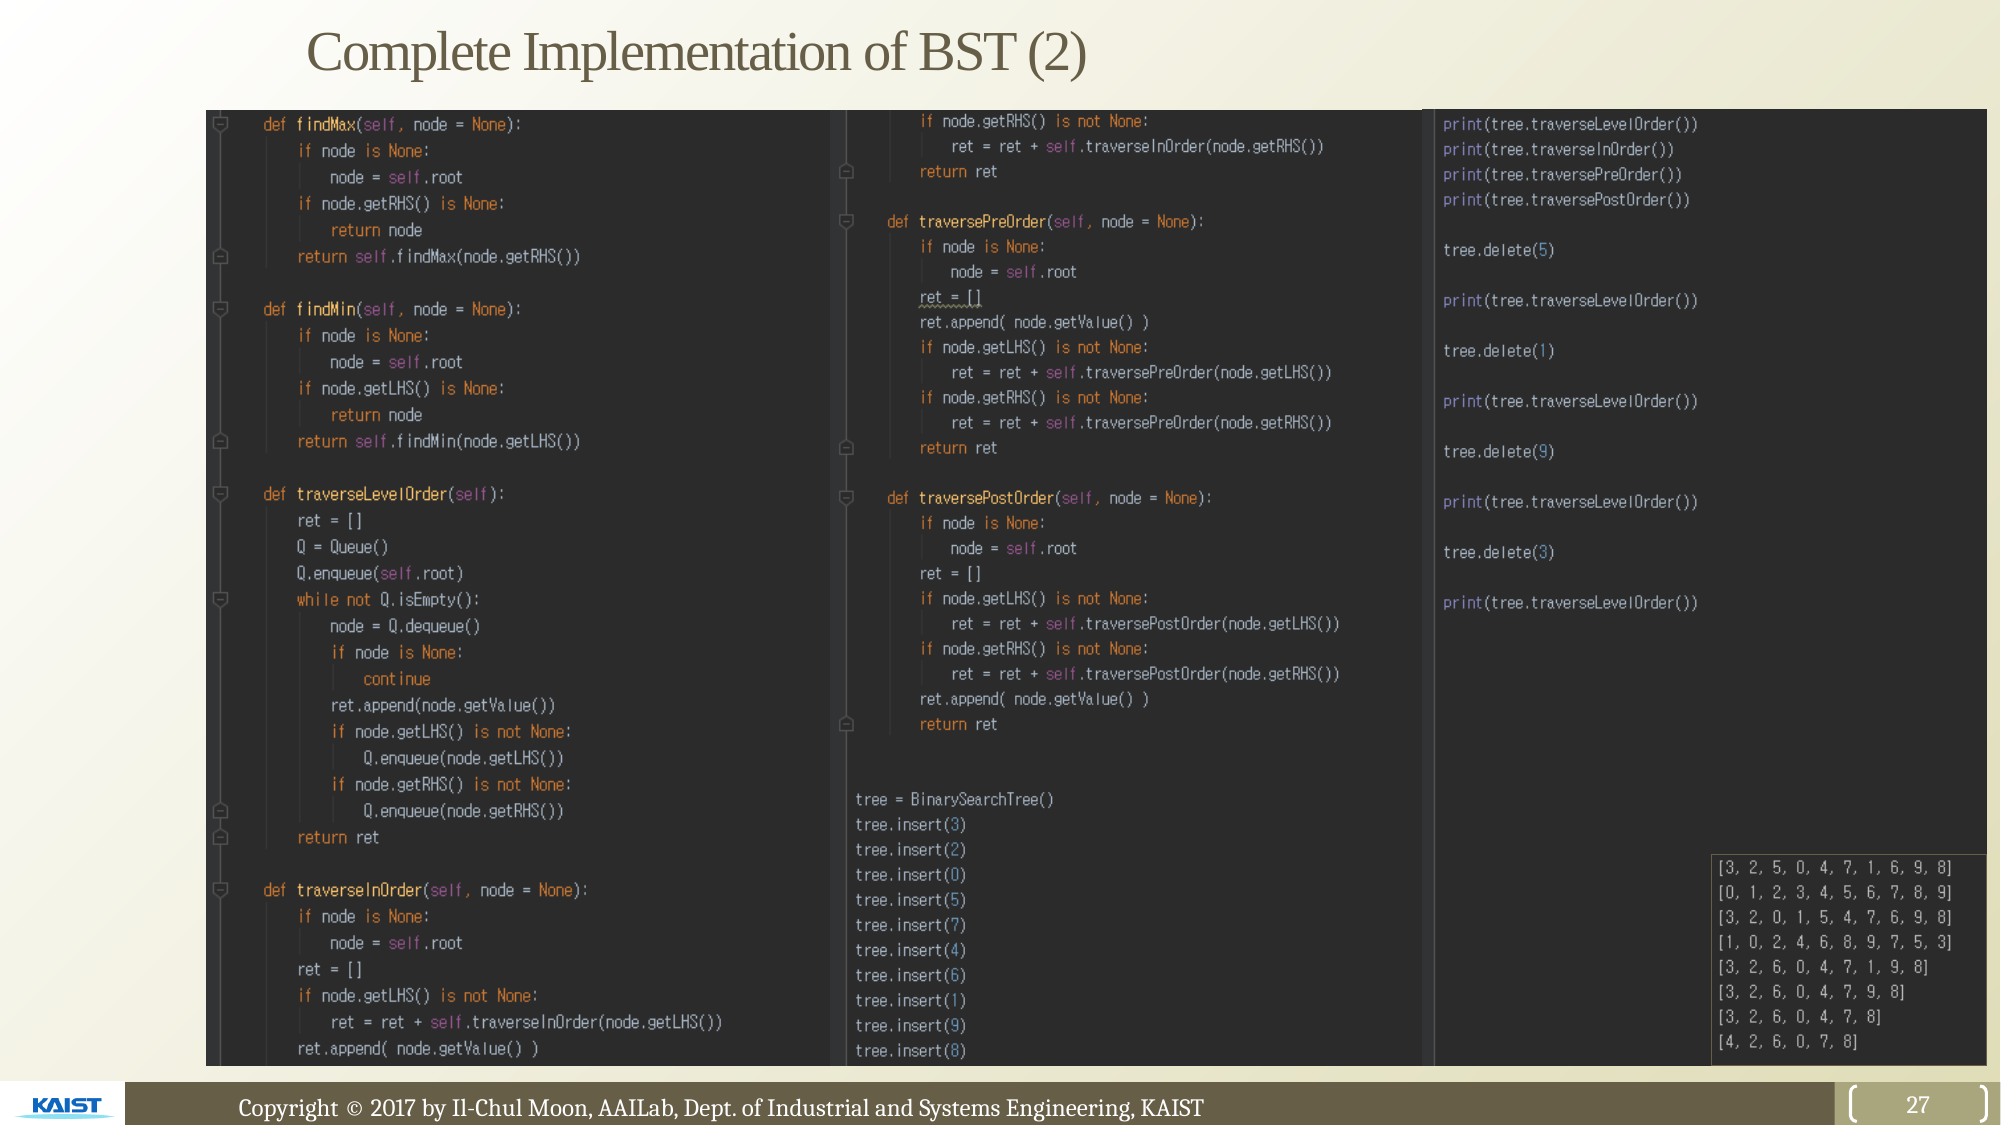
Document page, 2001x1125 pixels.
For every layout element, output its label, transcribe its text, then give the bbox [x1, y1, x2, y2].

picture [206, 109, 1987, 1067]
title Complete Implementation of BST (2) [291, 5, 1861, 90]
picture [0, 1081, 125, 1125]
slide_number 27 [1848, 1084, 1988, 1123]
